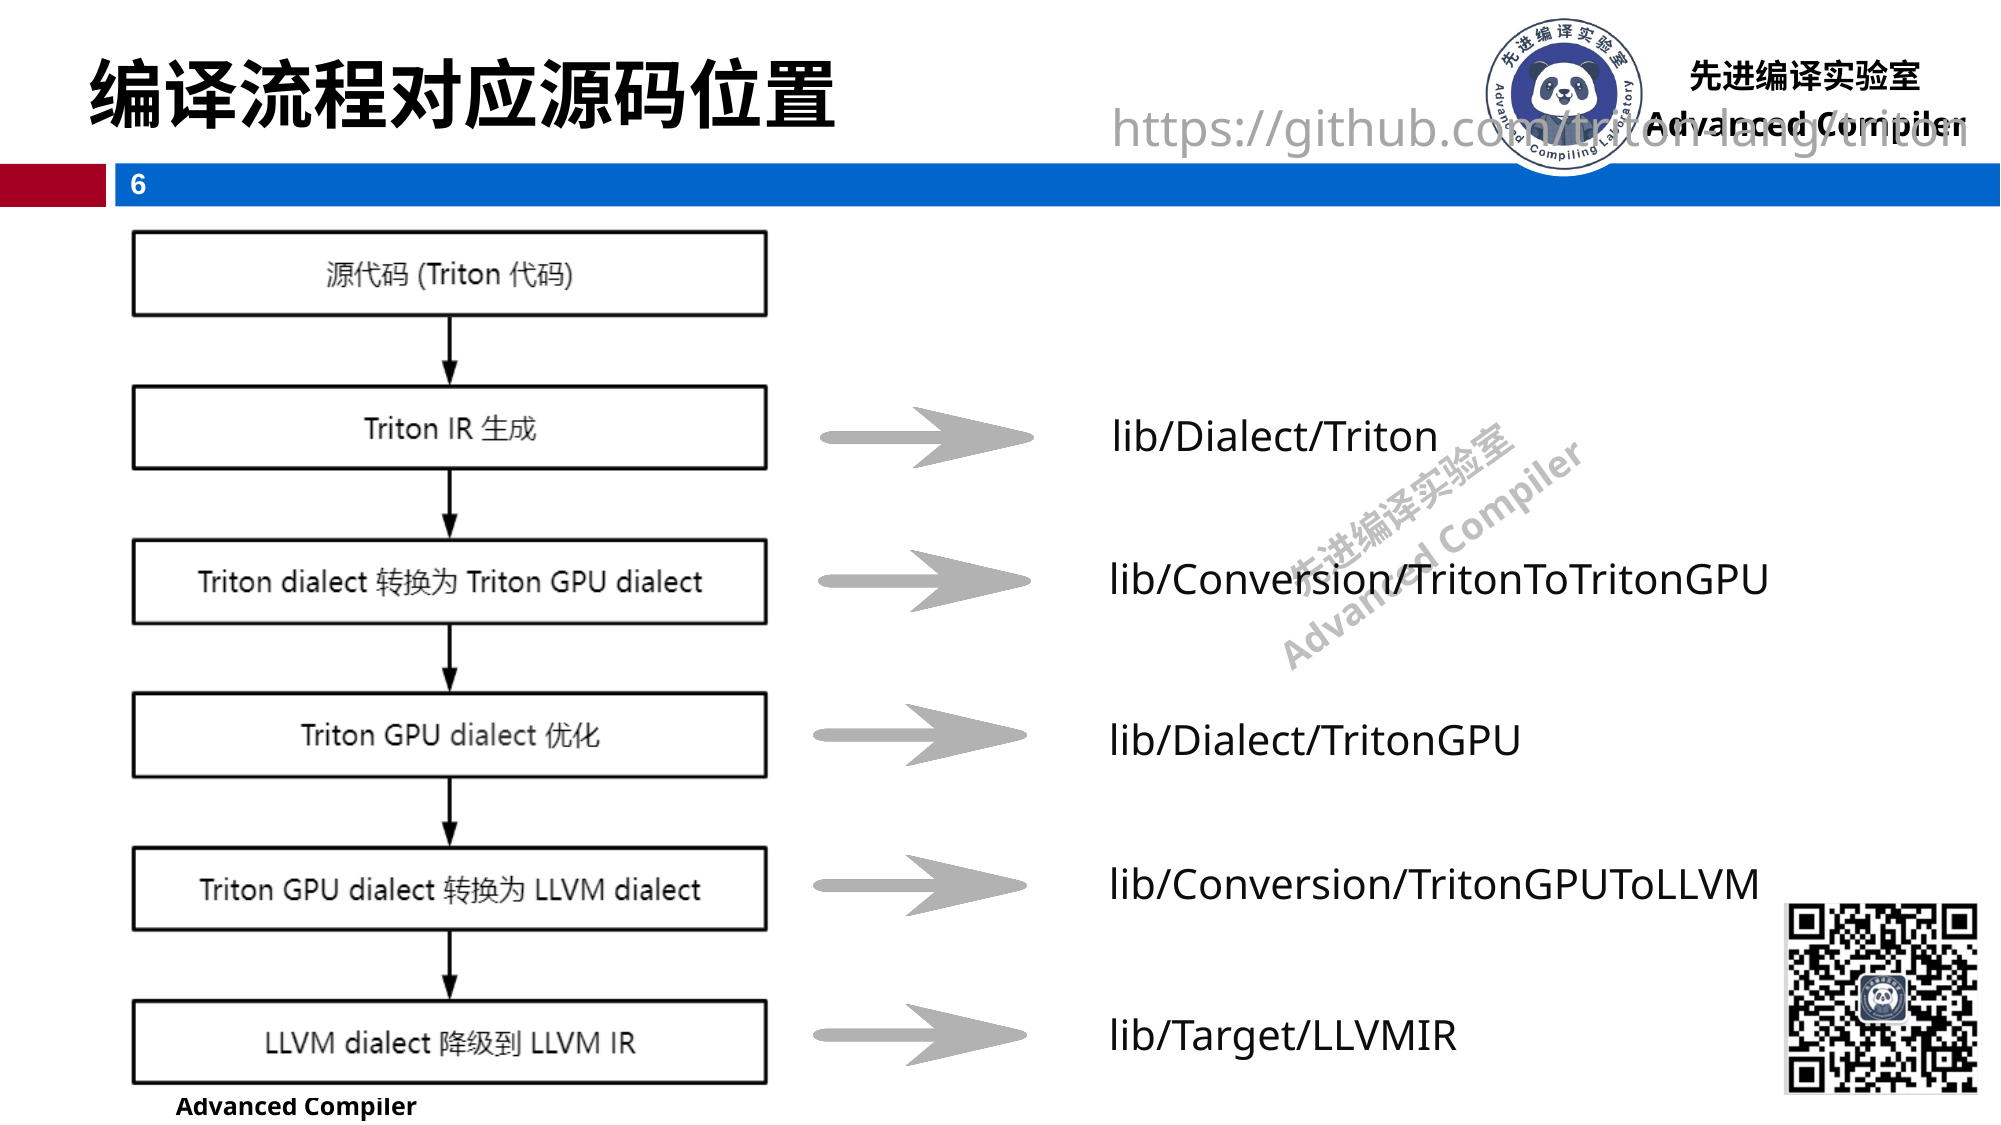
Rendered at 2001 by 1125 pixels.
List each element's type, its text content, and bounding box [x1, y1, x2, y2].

picture [103, 219, 783, 1098]
text_box lib/Conversion/TritonToTritonGPU [1094, 545, 1852, 611]
text_box lib/Conversion/TritonGPUToLLVM [1094, 850, 1852, 915]
title 编译流程对应源码位置 [33, 36, 894, 148]
text_box lib/Dialect/TritonGPU [1094, 706, 1928, 772]
picture [1477, 9, 1651, 89]
picture [817, 532, 1031, 630]
text_box lib/Dialect/Triton [1096, 402, 1855, 467]
picture [813, 986, 1027, 1084]
picture [1783, 903, 1978, 1095]
text_box lib/Target/LLVMIR [1094, 1001, 1761, 1066]
picture [813, 686, 1027, 784]
text_box https://github.com/triton-lang/triton [1096, 89, 2000, 164]
picture [813, 837, 1027, 935]
picture [1518, 164, 1610, 177]
picture [820, 388, 1034, 487]
